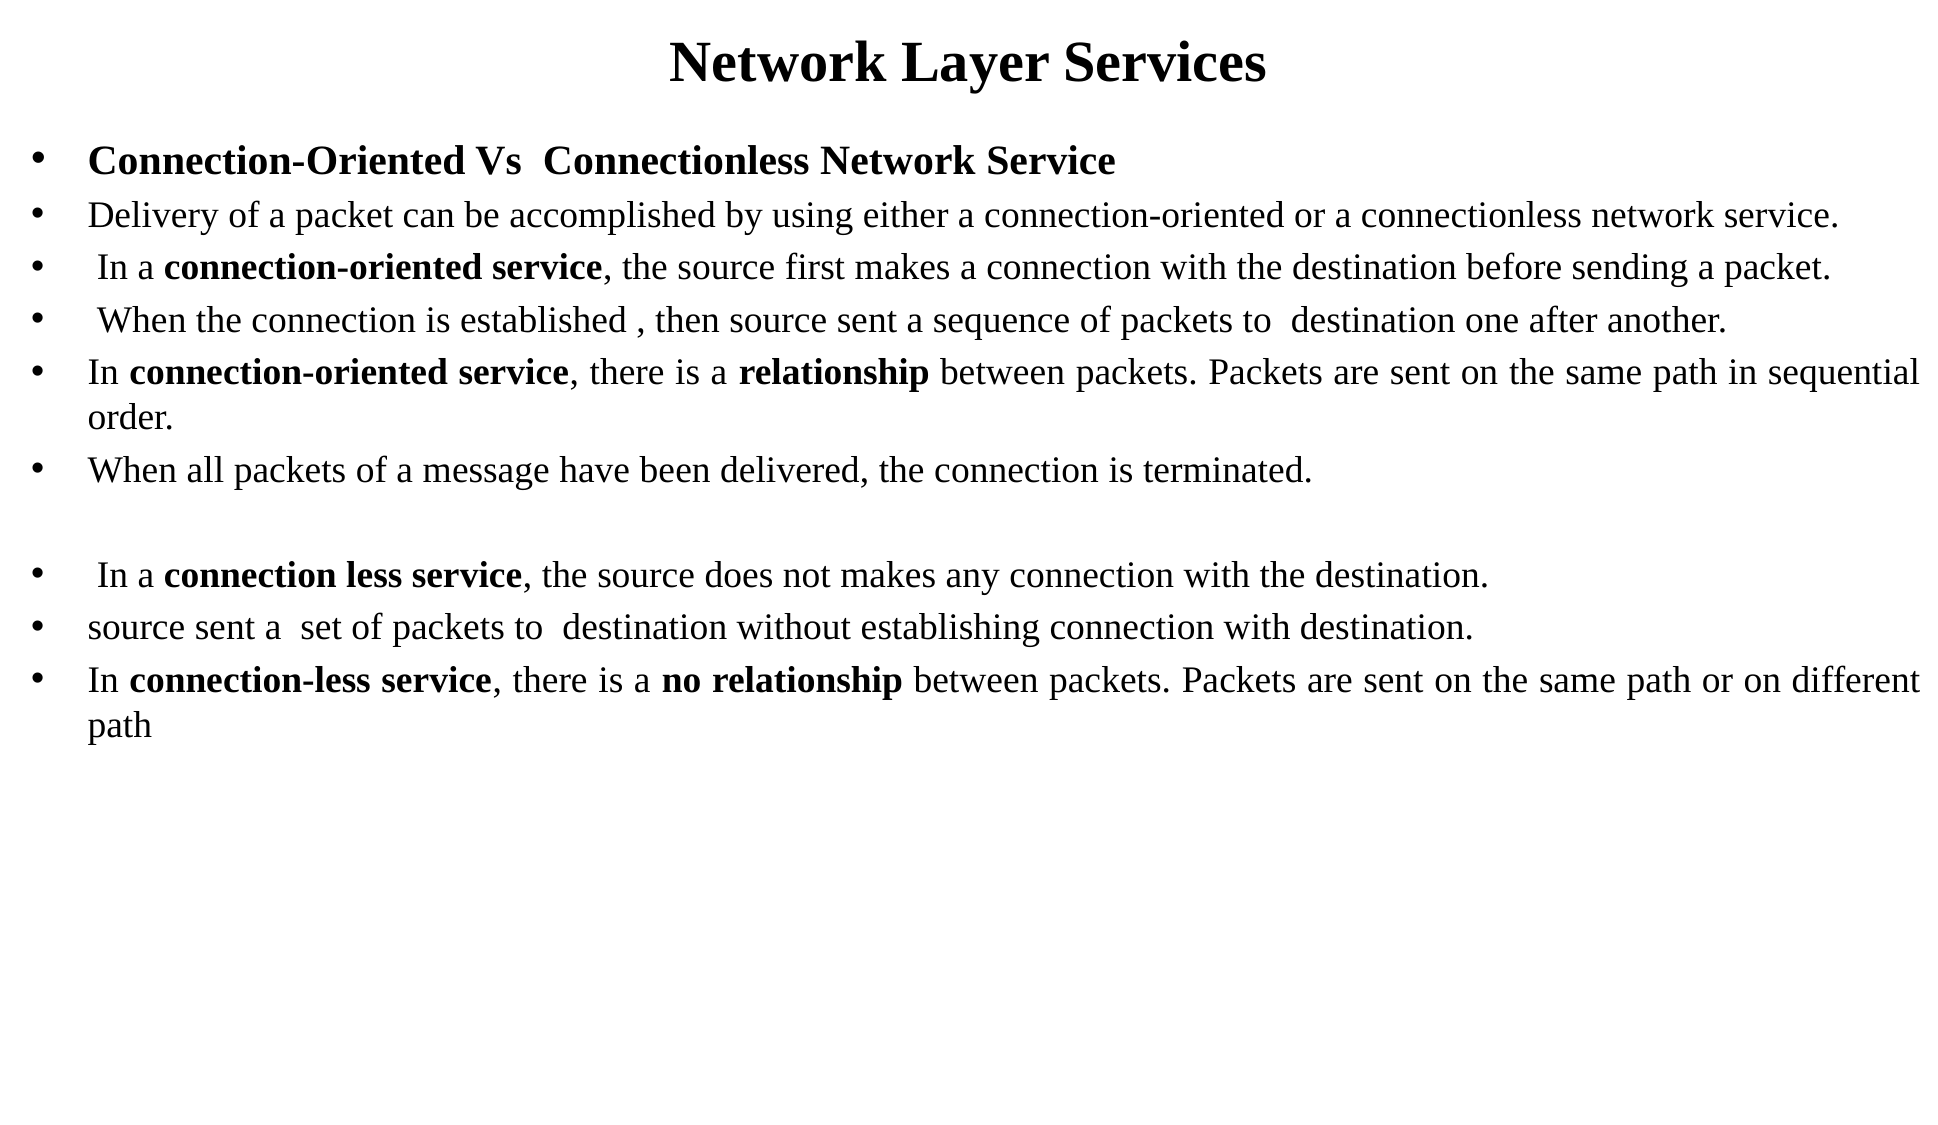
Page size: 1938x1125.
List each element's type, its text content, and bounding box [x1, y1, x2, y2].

list Connection-Oriented Vs Connectionless Network Service Delivery of a packet can be accomplished by using either a connection-oriented or a connectionless network service. In a connection-oriented service, the source first makes a connection with the destination before sending a packet. When the connection is established , then source sent a sequence of packets to destination one after another. In connection-oriented service, there is a relationship between packets. Packets are sent on the same path in sequential order. When all packets of a message have been delivered, the connection is terminated. In a connection less service, the source does not makes any connection with the destination. source sent a set of packets to destination without establishing connection with destination. In connection-less service, there is a no relationship between packets. Packets are sent on the same path or on different path [16, 125, 1938, 968]
title Network Layer Services [96, 5, 1841, 111]
